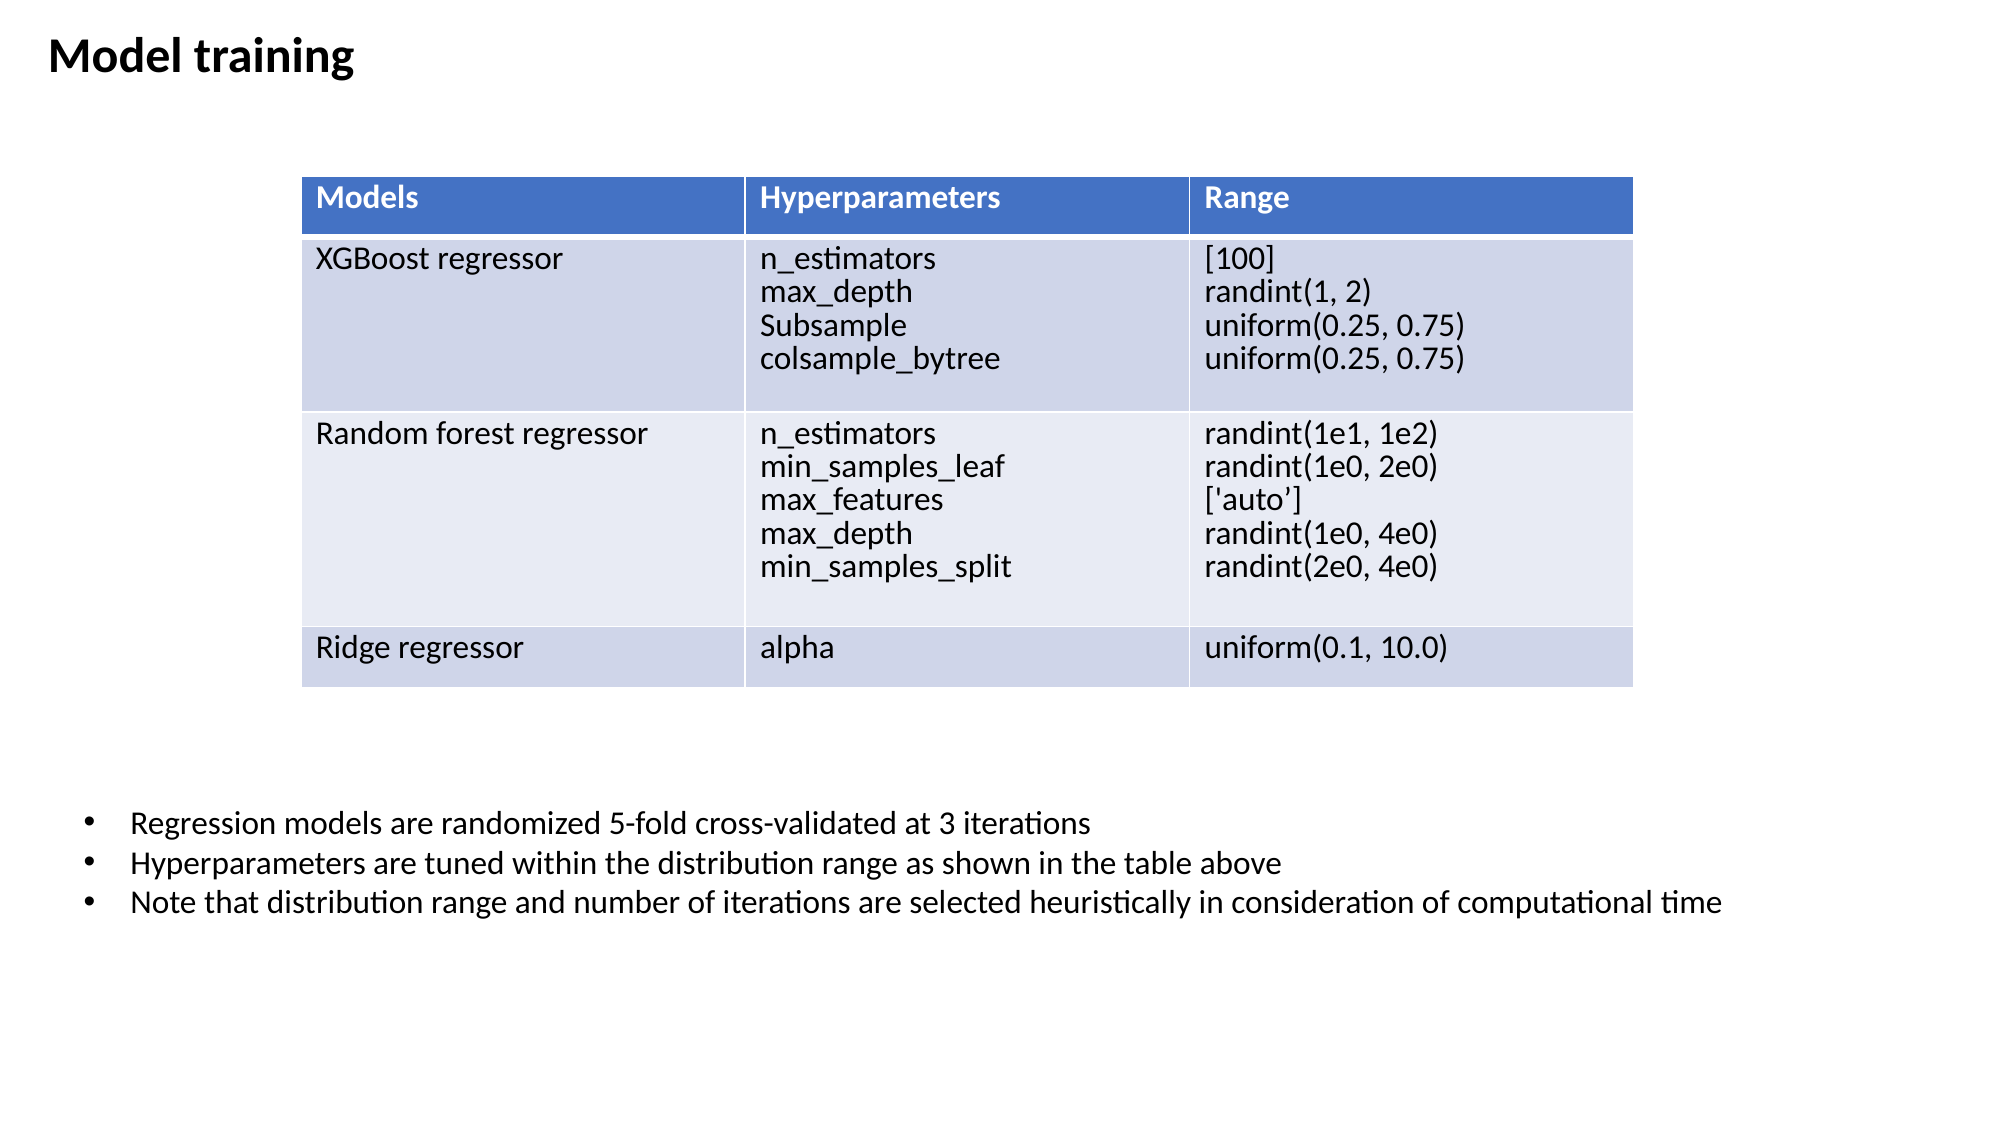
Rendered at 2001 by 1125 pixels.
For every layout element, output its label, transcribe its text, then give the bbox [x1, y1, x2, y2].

text_box Model training [33, 14, 773, 90]
table_header Range [1190, 177, 1633, 234]
table_cell [100] randint(1, 2) uniform(0.25, 0.75) uniform(0.25, 0.75) [1190, 240, 1633, 411]
table_cell randint(1e1, 1e2) randint(1e0, 2e0) ['auto’] randint(1e0, 4e0) randint(2e0, 4e0) [1190, 413, 1633, 626]
table_cell n_estimators max_depth Subsample colsample_bytree [746, 240, 1189, 411]
table_cell Random forest regressor [302, 413, 744, 626]
table_header Hyperparameters [746, 177, 1189, 234]
text_box Regression models are randomized 5-fold cross-validated at 3 iterations Hyperparameters are tuned within the distribution range as shown in the table above Note that distribution range and number of iterations are selected heuristically in consideration of computational time [68, 793, 1932, 928]
table_header Models [302, 177, 744, 234]
table_cell alpha [746, 627, 1189, 687]
table_cell Ridge regressor [302, 627, 744, 687]
table_cell uniform(0.1, 10.0) [1190, 627, 1633, 687]
table_cell XGBoost regressor [302, 240, 744, 411]
table_cell n_estimators min_samples_leaf max_features max_depth min_samples_split [746, 413, 1189, 626]
